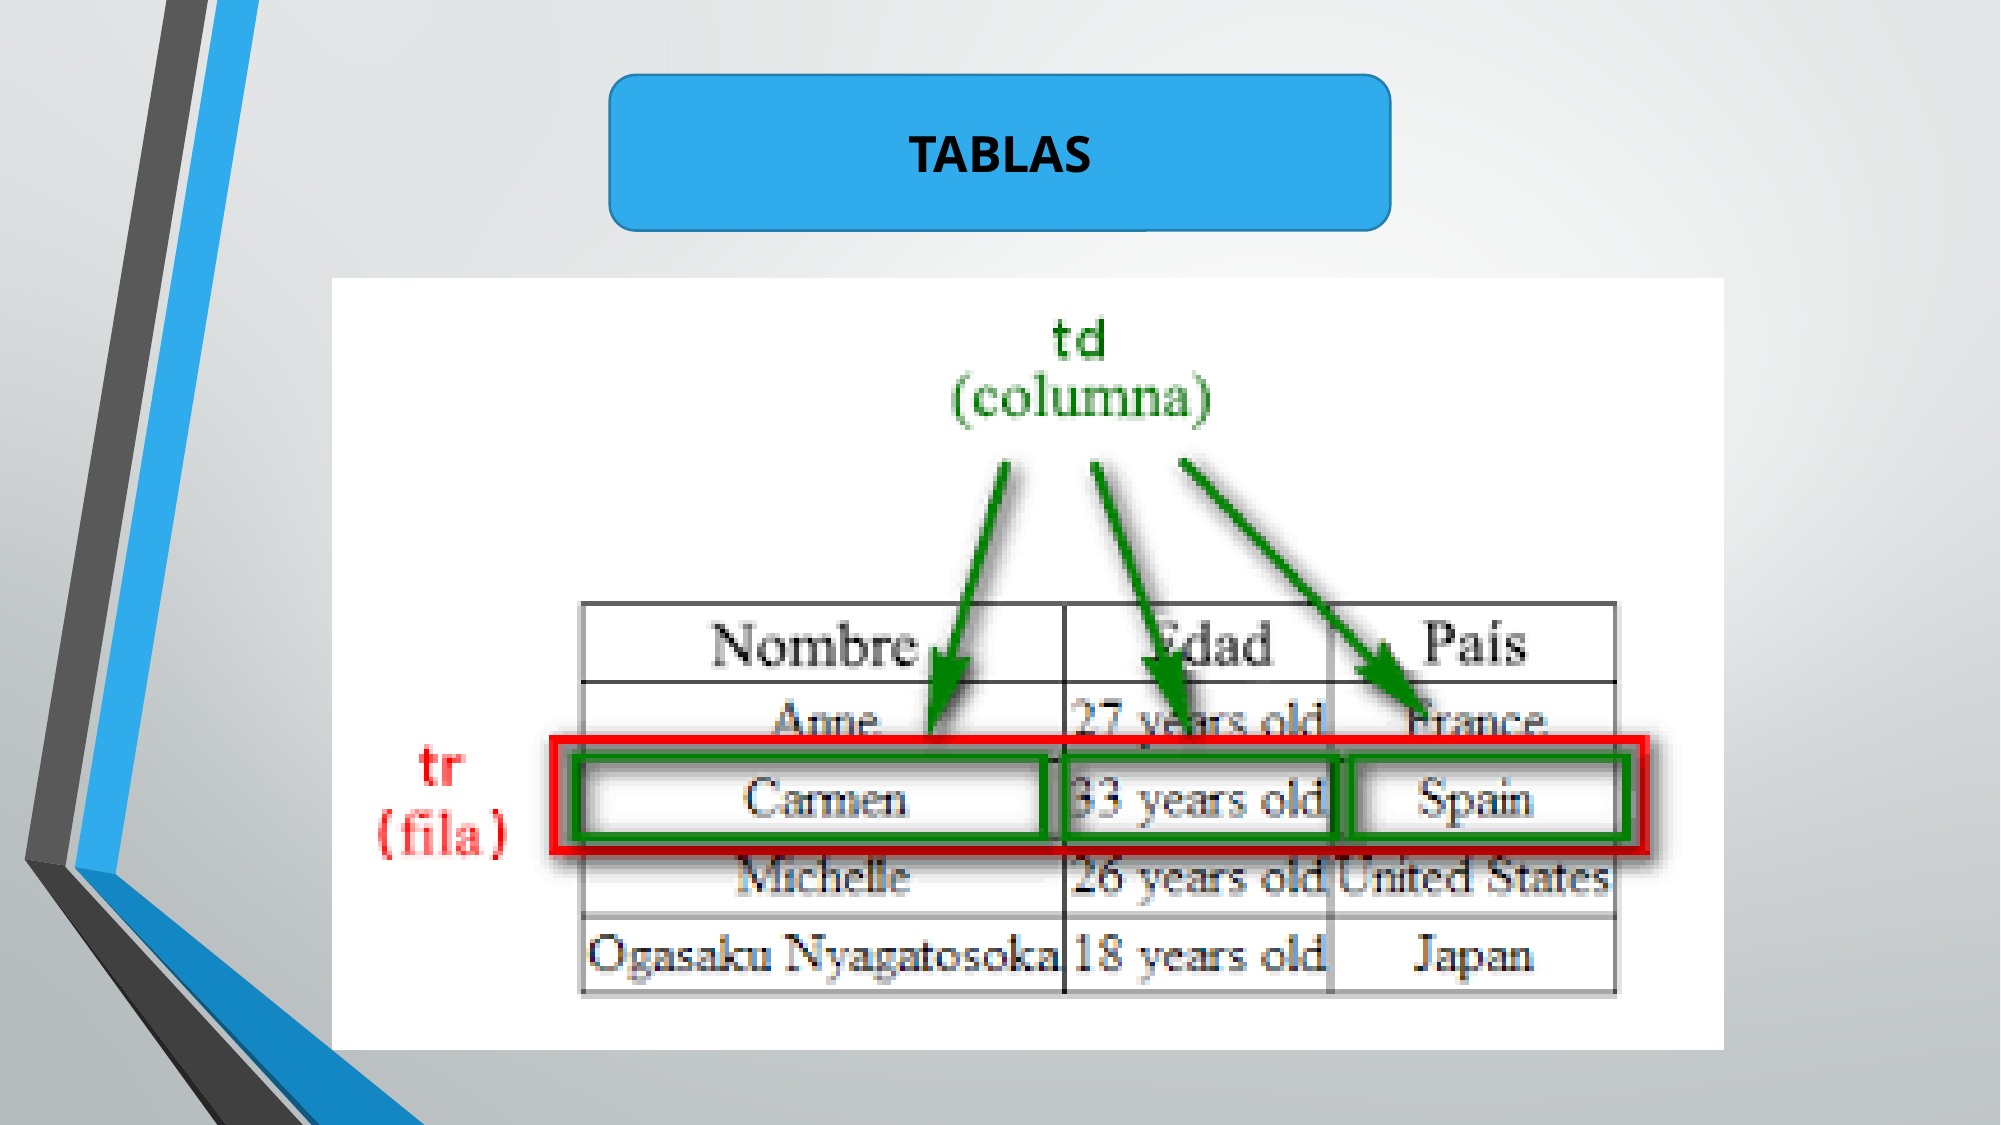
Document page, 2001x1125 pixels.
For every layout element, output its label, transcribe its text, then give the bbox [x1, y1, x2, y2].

picture [331, 277, 1724, 1051]
text_box TABLAS [608, 73, 1392, 232]
